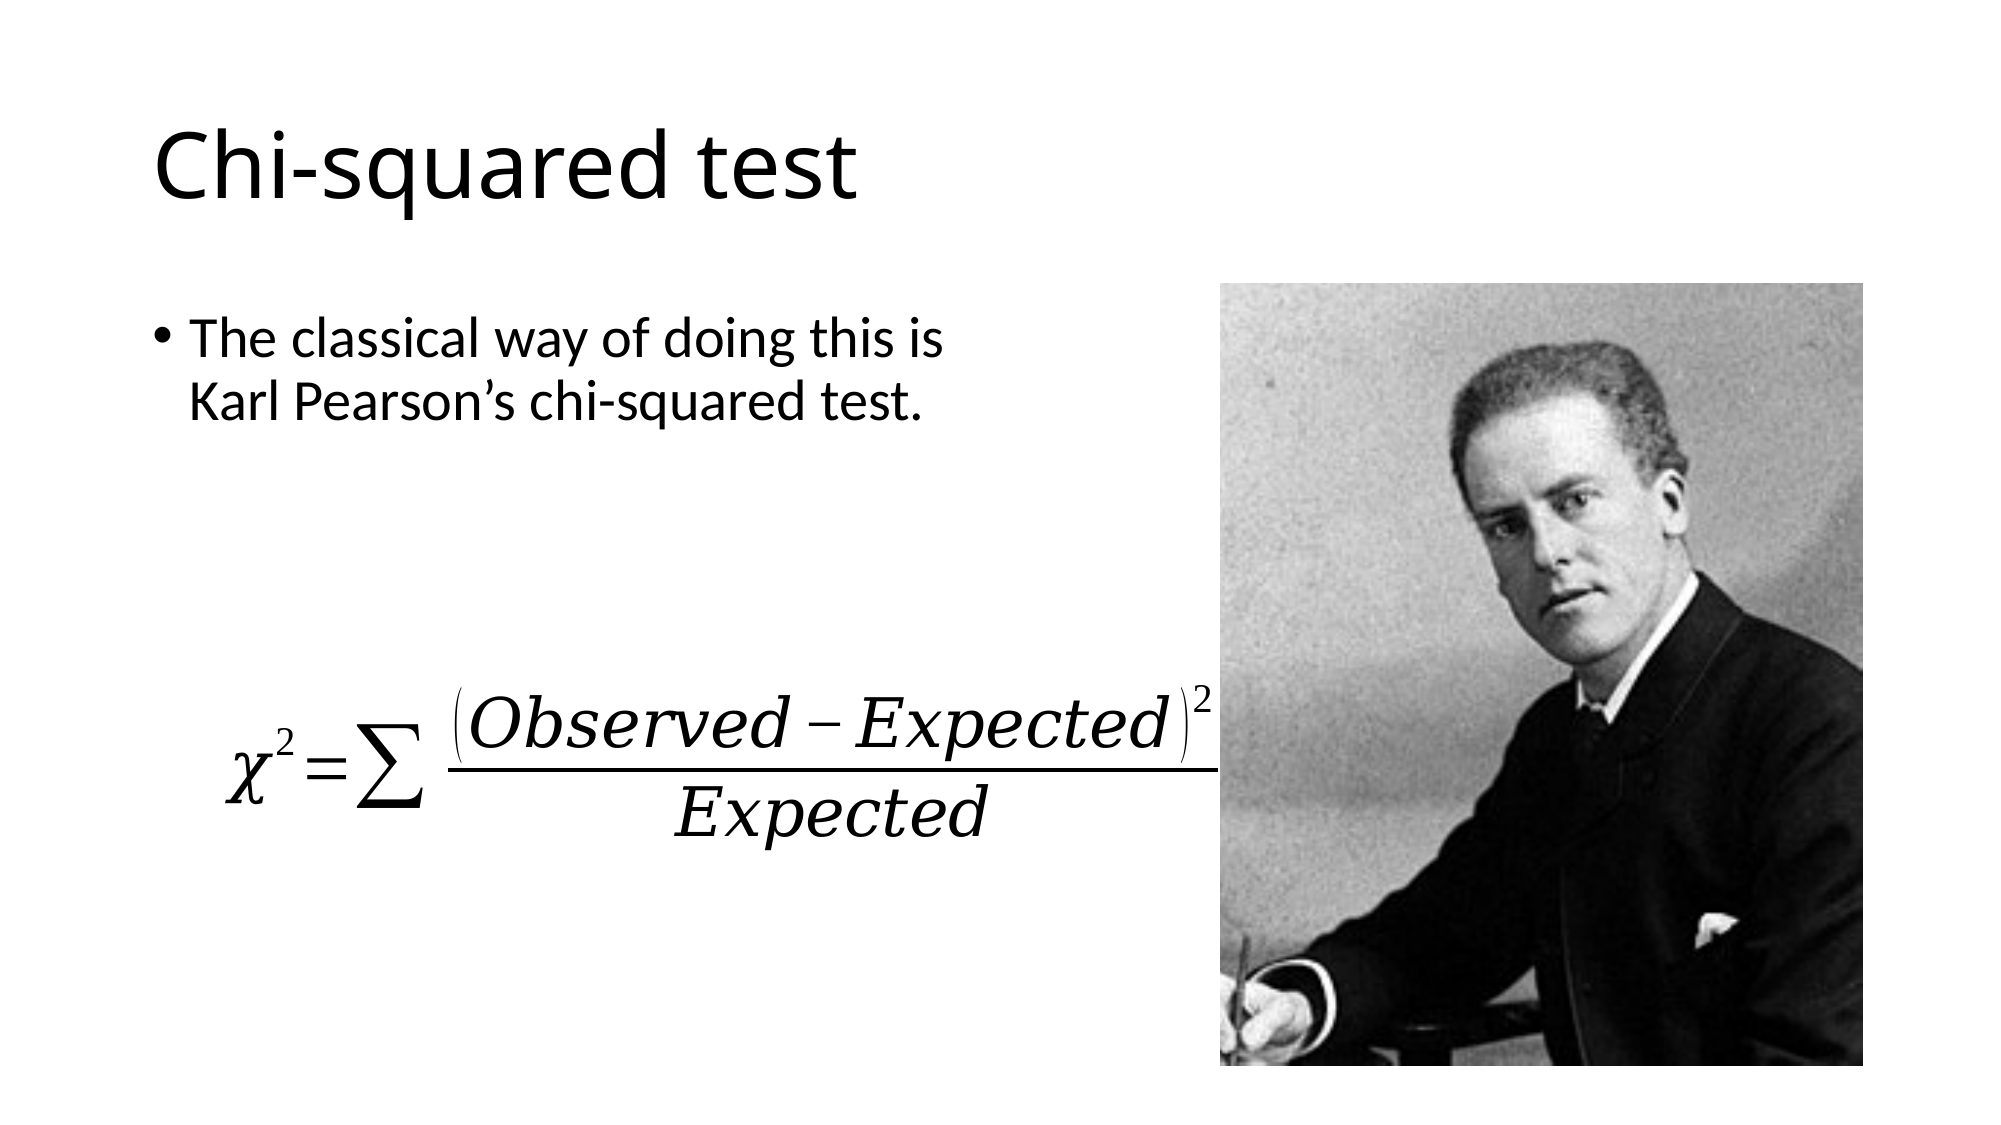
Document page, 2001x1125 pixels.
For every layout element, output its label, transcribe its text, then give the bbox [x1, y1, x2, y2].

list The classical way of doing this is Karl Pearson’s chi-squared test. [137, 299, 971, 563]
picture [1220, 283, 1863, 1066]
title Chi-squared test [137, 59, 1863, 278]
